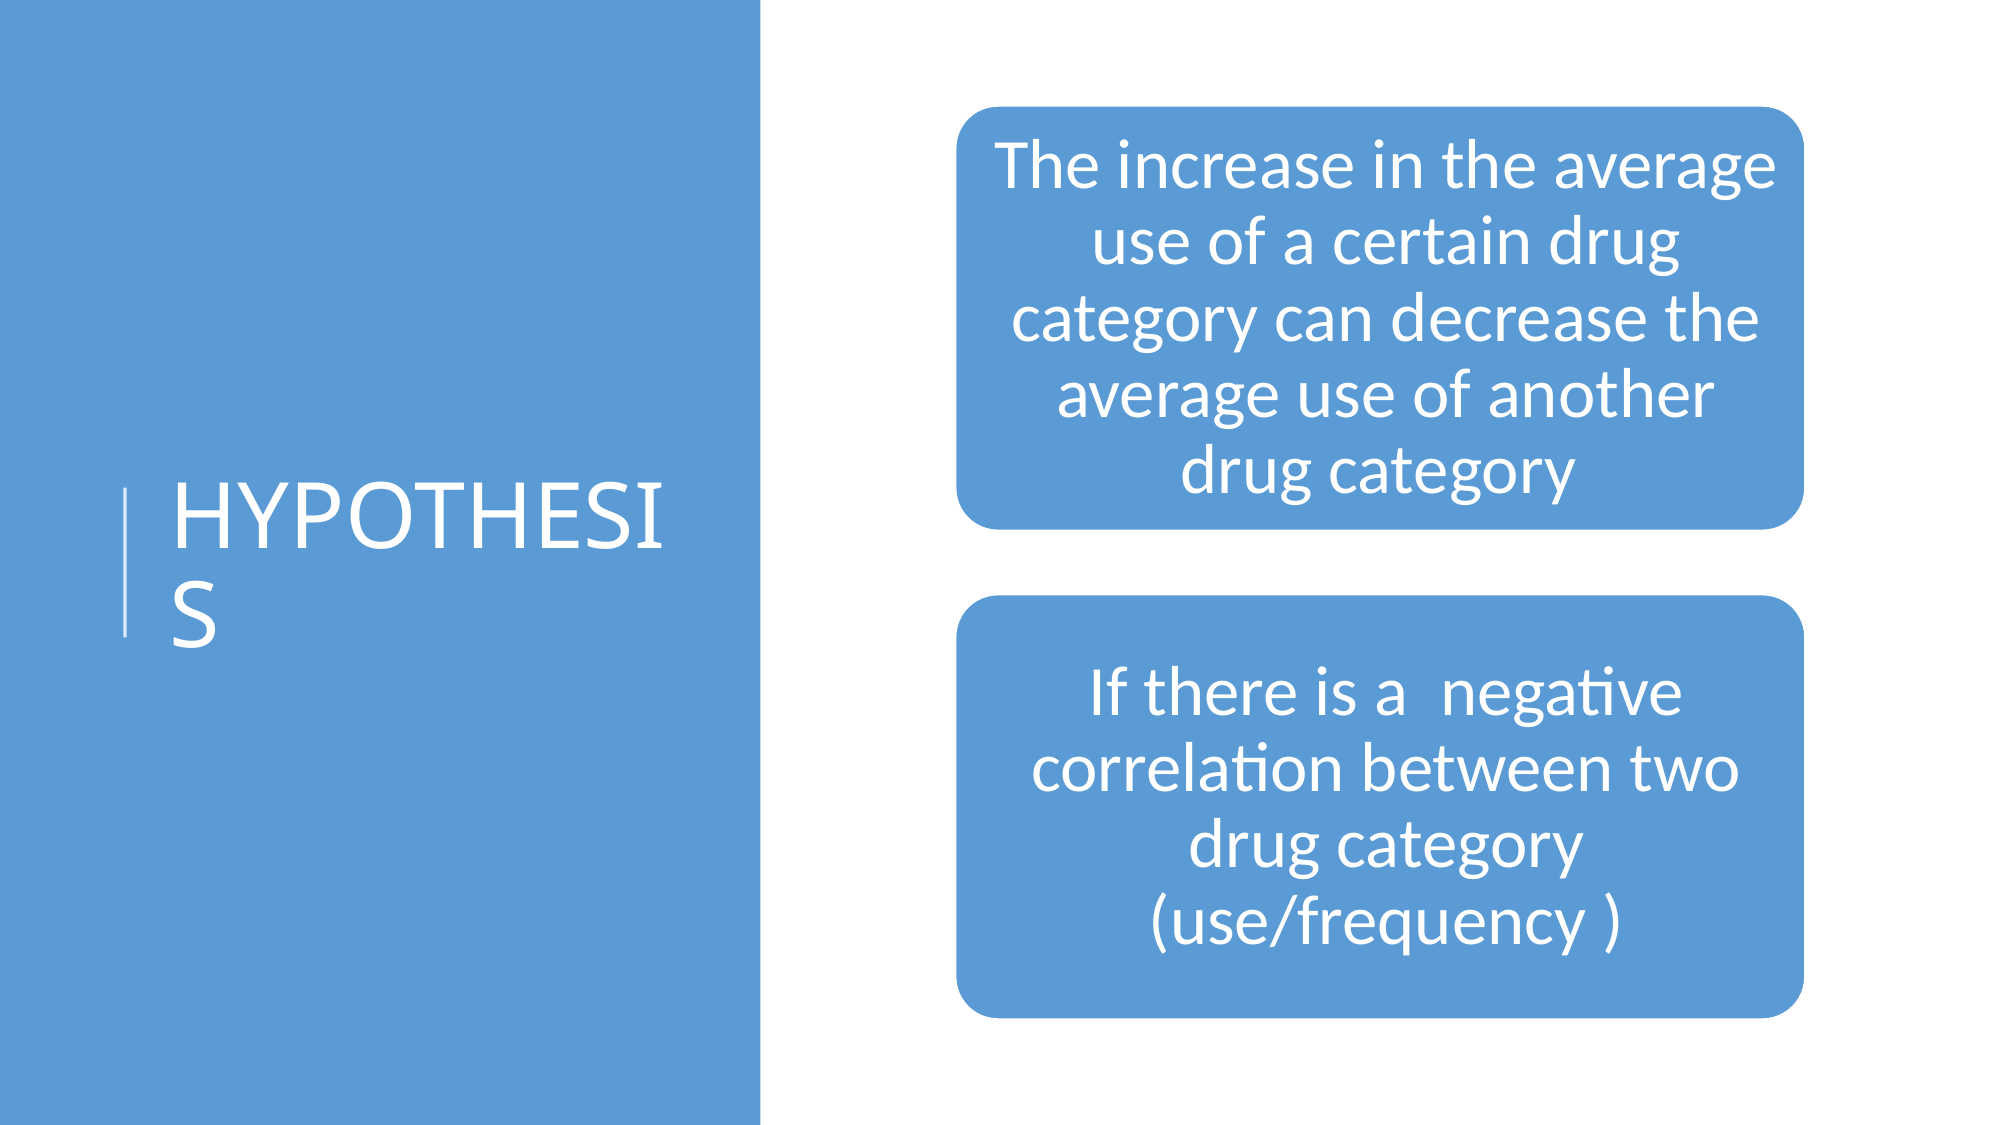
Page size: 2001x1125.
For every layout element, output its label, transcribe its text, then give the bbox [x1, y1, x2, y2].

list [866, 105, 1895, 1020]
text_box [0, 0, 761, 1125]
title HYPOTHESIS [154, 116, 708, 1020]
